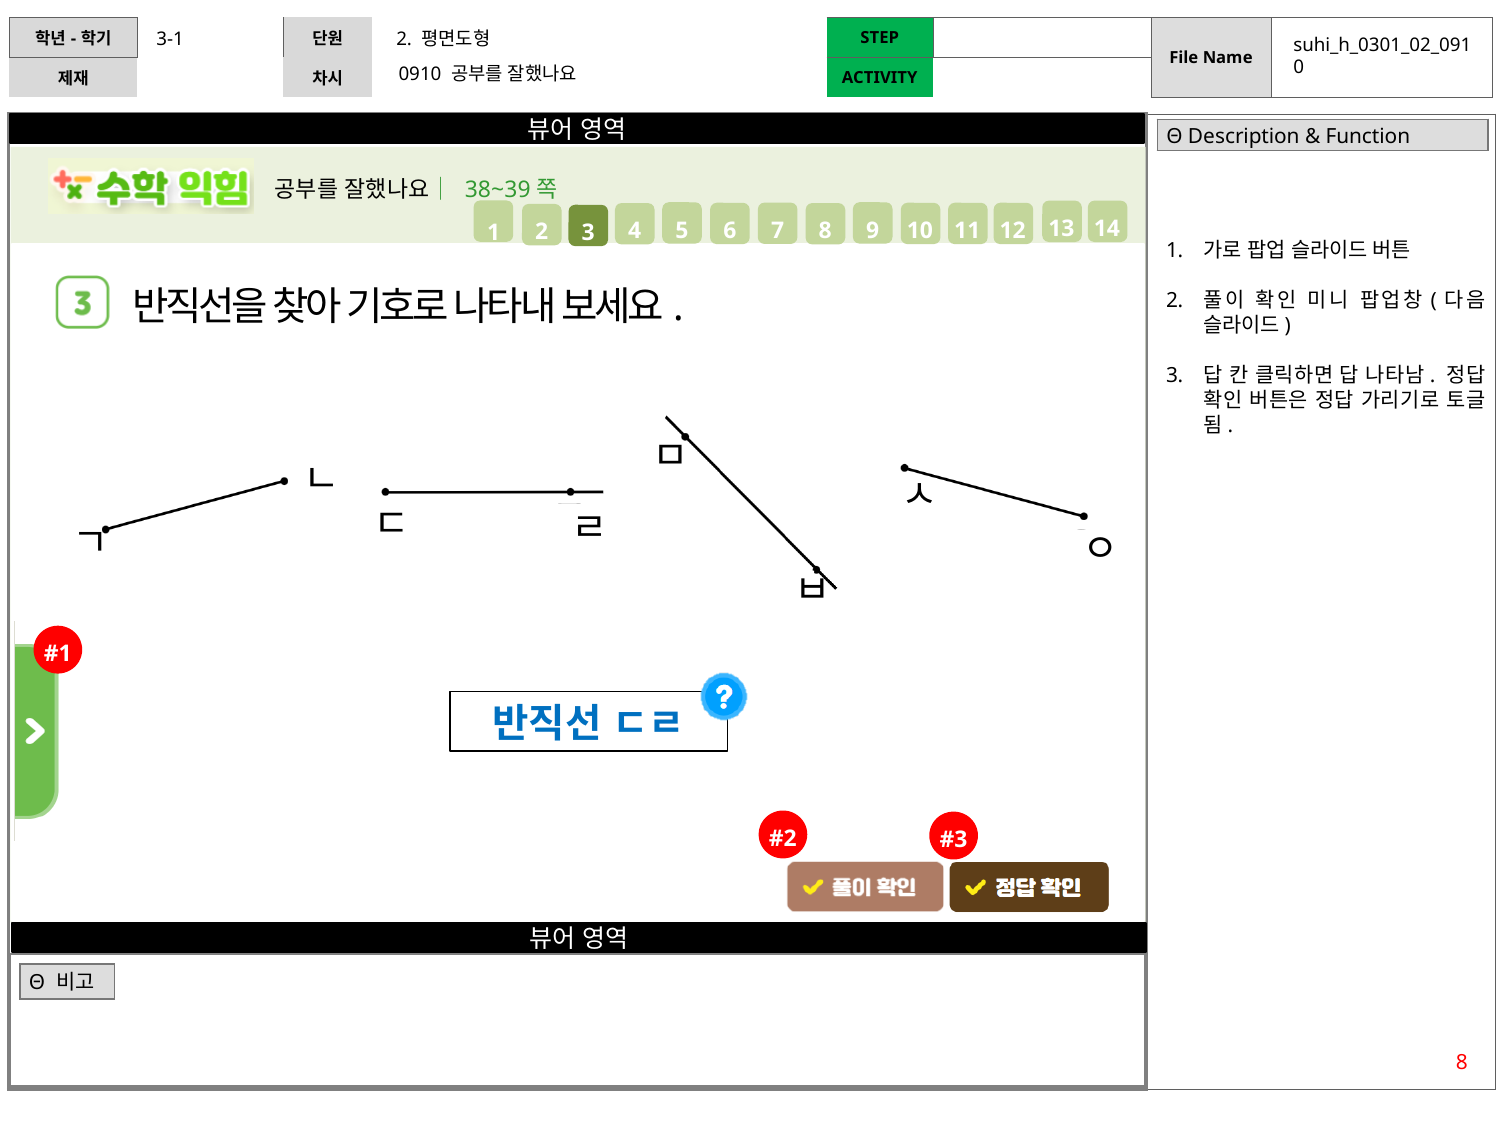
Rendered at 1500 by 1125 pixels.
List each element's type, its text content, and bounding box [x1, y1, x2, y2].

text_box 가로 팝업 슬라이드 버튼 풀이 확인 미니 팝업창(다음 슬라이드) 답 칸 클릭하면 답 나타남. 정답 확인 버튼은 정답 가리기로 토글 됨. [1151, 179, 1500, 469]
text_box 반직선을 찾아 기호로 나타내 보세요. [117, 273, 871, 336]
text_box 10 [892, 194, 939, 251]
text_box 5 [661, 209, 709, 250]
picture [784, 858, 944, 913]
text_box 0910 공부를 잘했나요 [383, 54, 635, 91]
picture [14, 621, 69, 841]
table_header Θ Description & Function [1158, 120, 1487, 150]
picture [948, 858, 1111, 913]
text_box 7 [756, 194, 806, 251]
text_box 2. 평면도형 [381, 18, 538, 55]
text_box 공부를 잘했나요│ 38~39쪽 [259, 166, 808, 209]
text_box 12 [984, 194, 1046, 251]
text_box suhi_h_0301_02_0910 [1278, 25, 1489, 91]
text_box 8 [806, 194, 852, 251]
text_box 2 [520, 209, 568, 252]
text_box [57, 364, 1118, 614]
text_box 13 [1033, 192, 1079, 248]
picture [53, 272, 114, 331]
text_box 4 [613, 209, 661, 251]
picture [48, 158, 254, 214]
text_box 1 [472, 209, 520, 253]
text_box 14 [1079, 192, 1140, 248]
text_box 11 [939, 194, 984, 251]
picture [694, 667, 755, 727]
text_box #3 [927, 809, 981, 858]
text_box 9 [852, 194, 900, 250]
text_box #2 [756, 808, 810, 861]
text_box 3 [566, 209, 617, 253]
text_box 6 [708, 209, 750, 251]
text_box 3-1 [141, 18, 284, 55]
text_box #1 [74, 628, 85, 671]
text_box 반직선 ㄷㄹ [449, 691, 728, 752]
